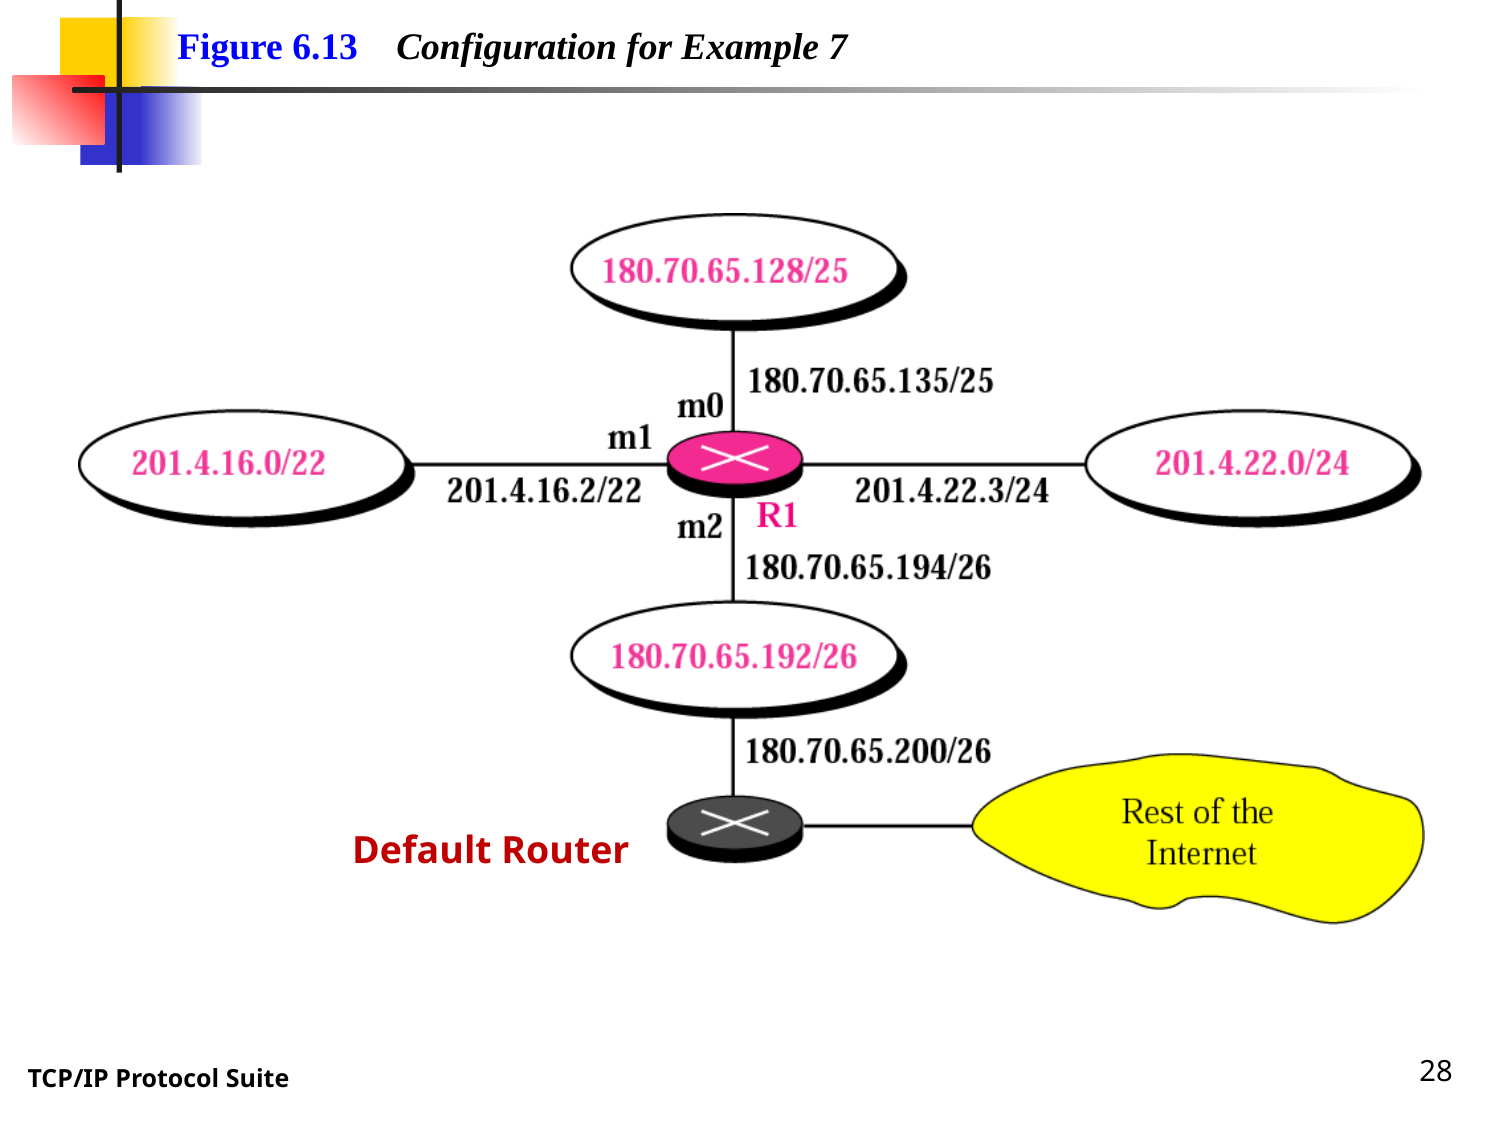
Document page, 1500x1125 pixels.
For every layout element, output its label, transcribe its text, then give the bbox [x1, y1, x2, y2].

text_box Figure 6.13 Configuration for Example 7 [162, 14, 1100, 75]
text_box [12, 75, 105, 145]
text_box [116, 93, 122, 173]
picture [78, 213, 1426, 926]
footer TCP/IP Protocol Suite [12, 1024, 488, 1101]
text_box [80, 93, 116, 165]
slide_number 28 [1154, 1023, 1468, 1100]
text_box [141, 93, 202, 165]
text_box [122, 17, 177, 86]
text_box [72, 87, 1423, 93]
text_box [116, 0, 122, 87]
text_box [122, 93, 141, 165]
text_box [60, 17, 116, 86]
